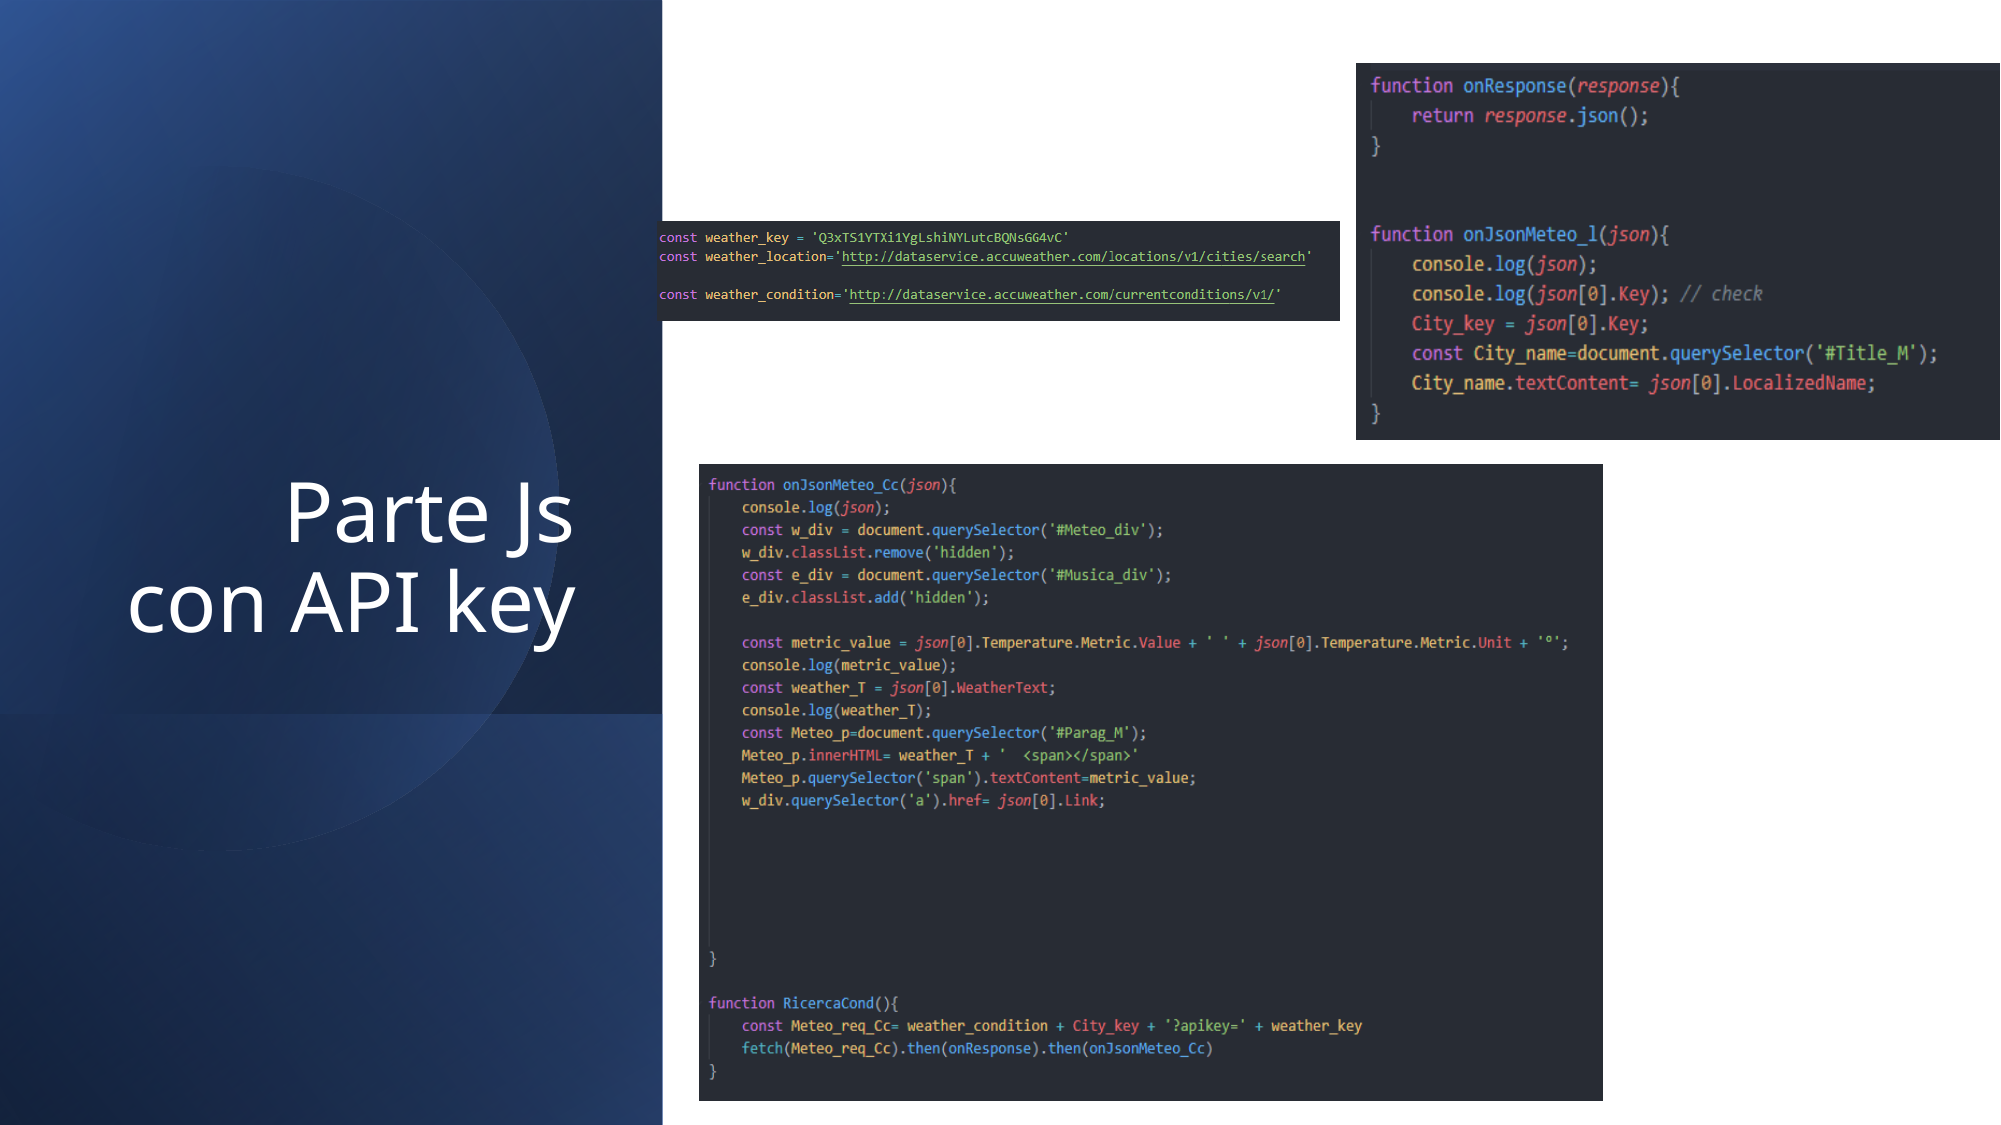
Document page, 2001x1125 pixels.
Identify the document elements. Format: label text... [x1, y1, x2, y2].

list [657, 221, 1340, 321]
text_box [0, 0, 663, 1124]
picture [699, 464, 1603, 1101]
picture [1356, 63, 2000, 440]
text_box [663, 0, 2000, 1125]
title Parte Js con API key [65, 102, 591, 659]
